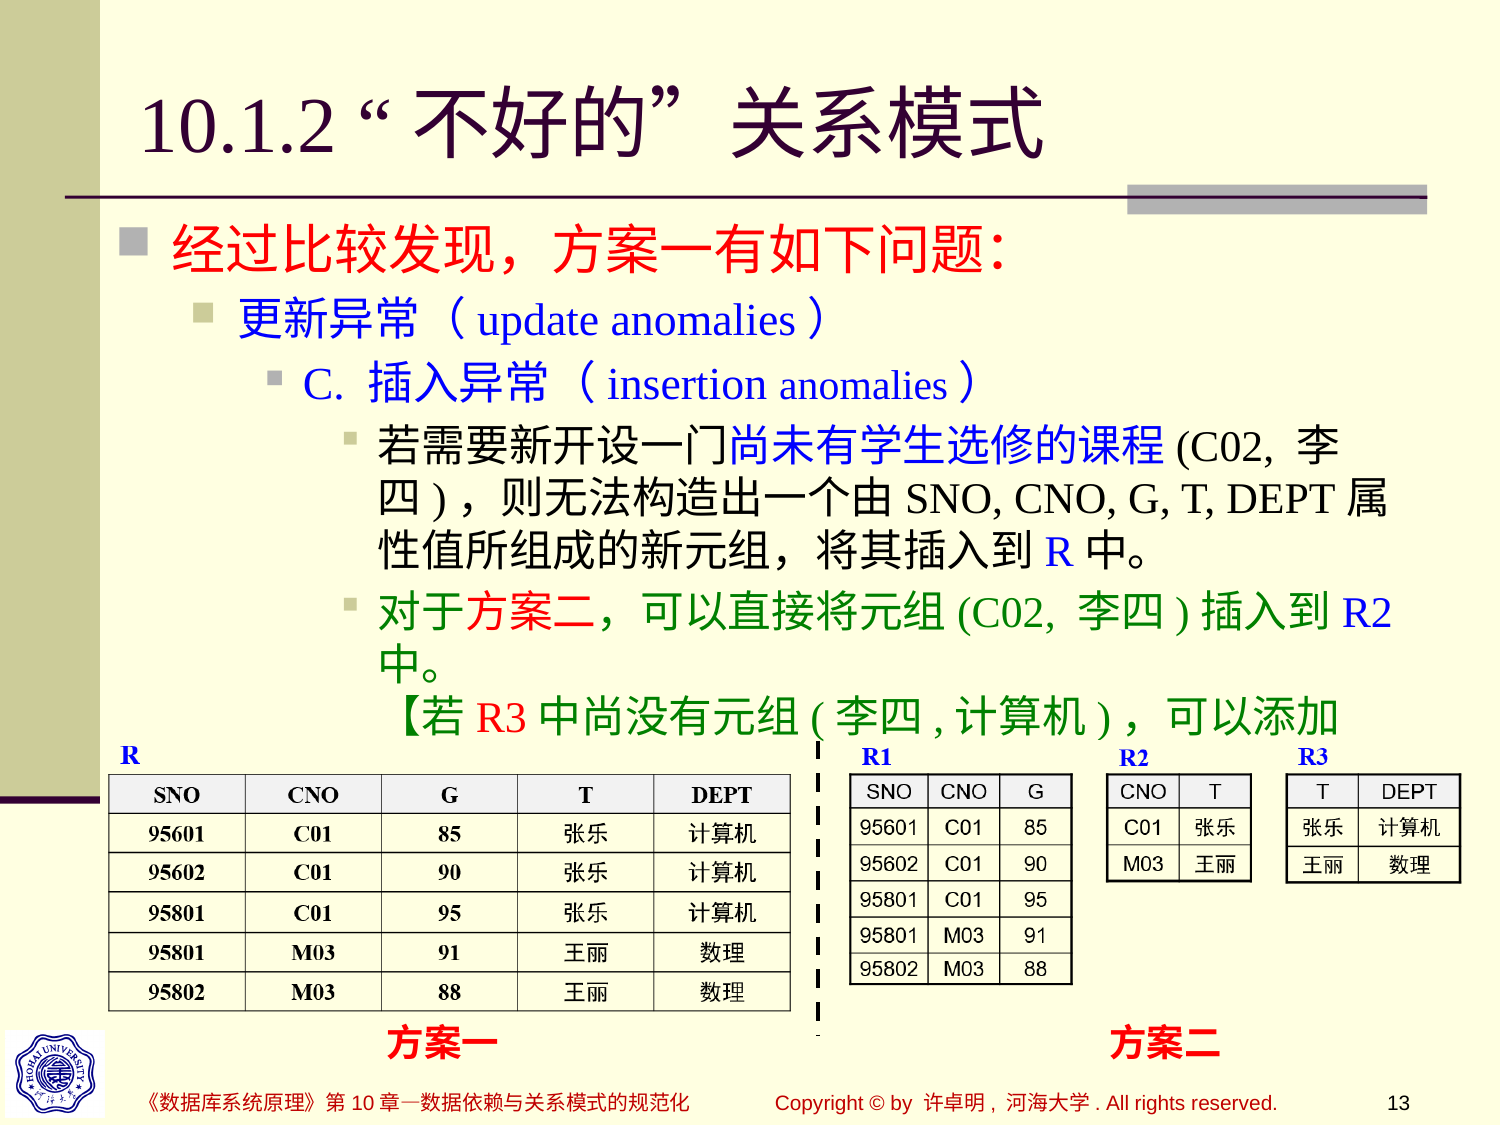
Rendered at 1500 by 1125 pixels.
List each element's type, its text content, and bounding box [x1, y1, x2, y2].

picture [100, 736, 794, 1016]
footer 《数据库系统原理》第10章—数据依赖与关系模式的规范化 [123, 1081, 739, 1123]
slide_number Copyright © by 许卓明, 河海大学. All rights reserved. [759, 1081, 1304, 1123]
title 10.1.2 “不好的”关系模式 [123, 45, 1426, 197]
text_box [817, 740, 1466, 1073]
picture [5, 1030, 105, 1118]
list 经过比较发现，方案一有如下问题： 更新异常（update anomalies） C. 插入异常（insertion anomalies） 若需要新开设一门尚未有学生选修的课程(C02, 李四)，则无法构造出一个由SNO, CNO, G, T, DEPT属性值所组成的新元组，将其插入到R中。 对于方案二，可以直接将元组(C02, 李四)插入到R2中。 【若R3中尚没有元组(李四,计算机)，可以添加之。】 [100, 207, 1426, 1036]
text_box 方案一 [371, 1023, 515, 1072]
slide_number 13 [1340, 1081, 1426, 1123]
